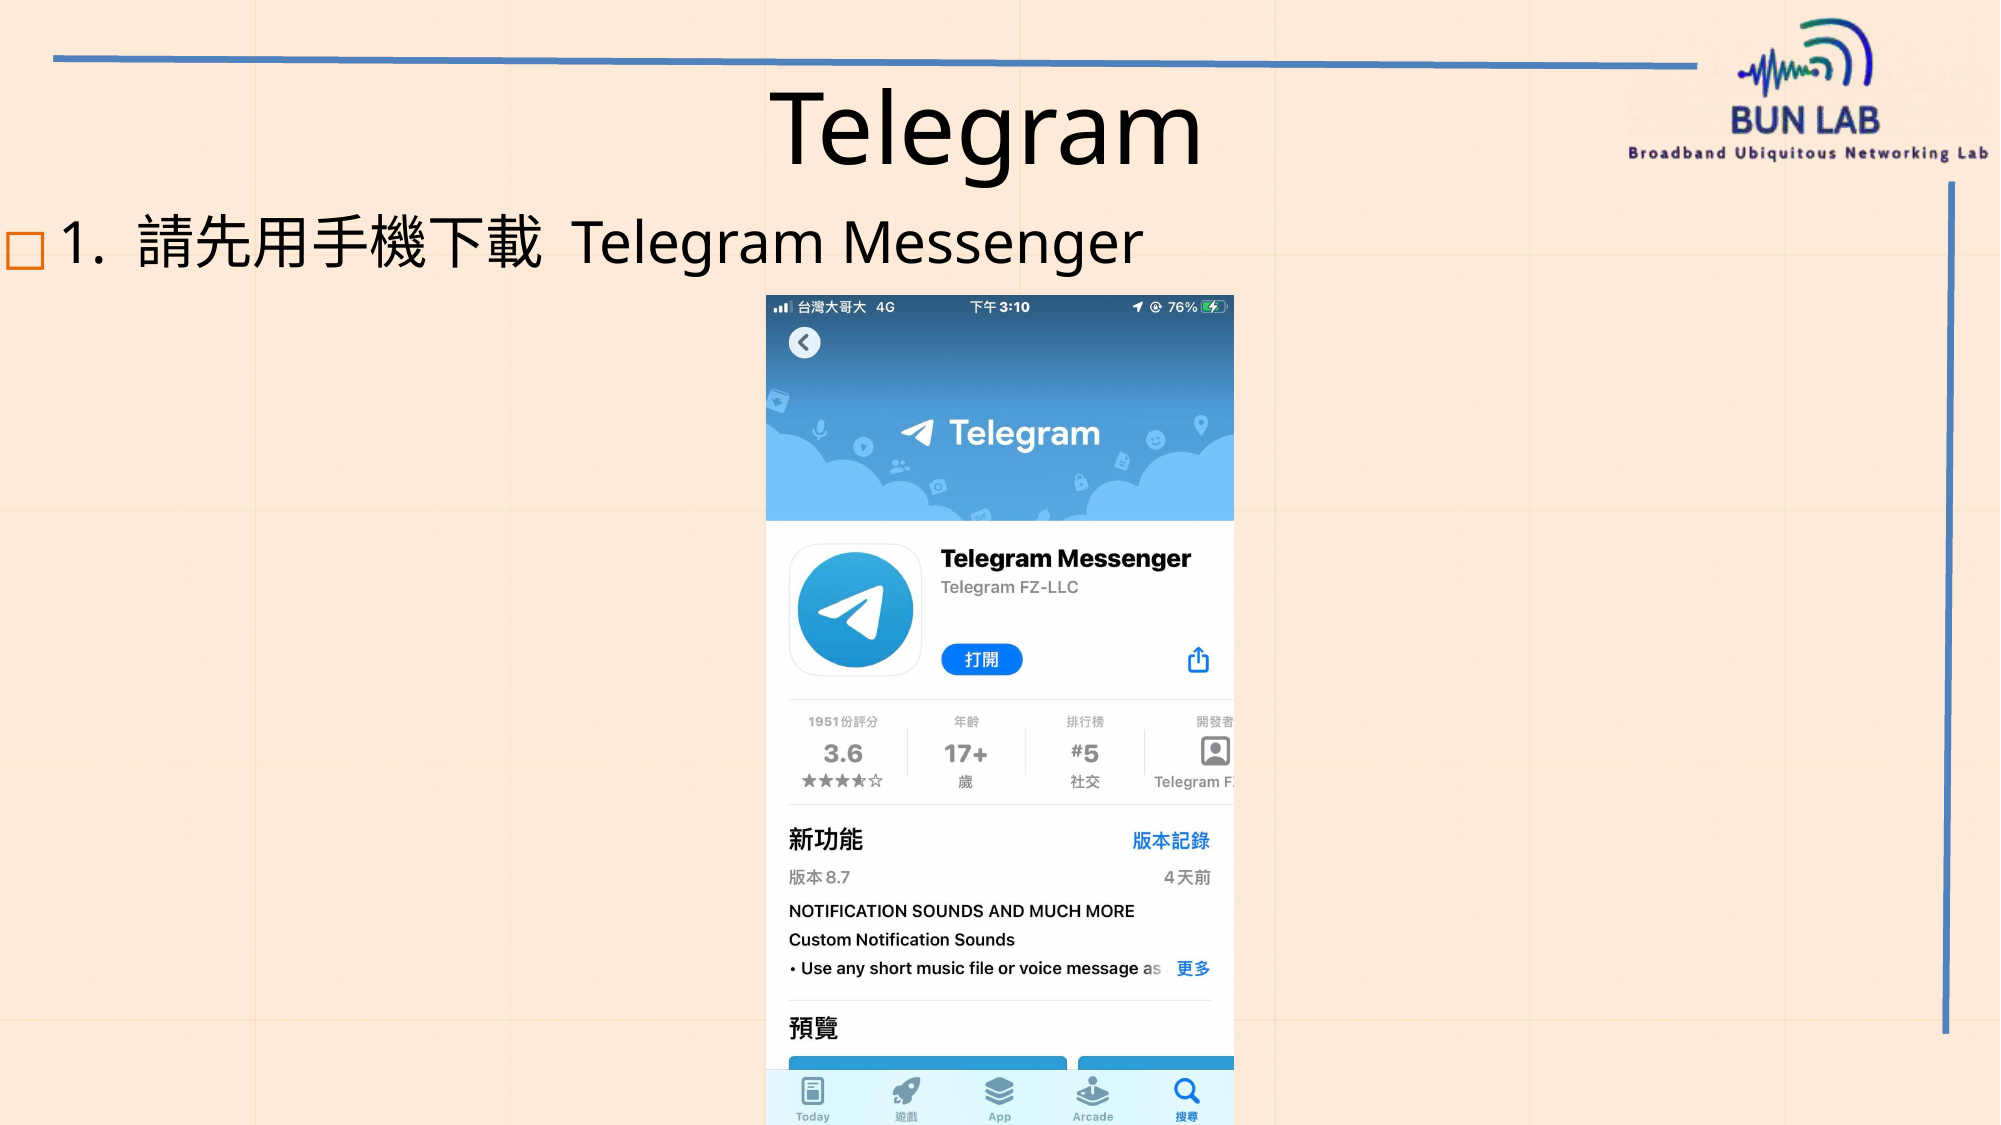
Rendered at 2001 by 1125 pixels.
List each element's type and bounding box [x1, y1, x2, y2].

text_box [0, 0, 2000, 1125]
picture [766, 295, 1234, 1125]
